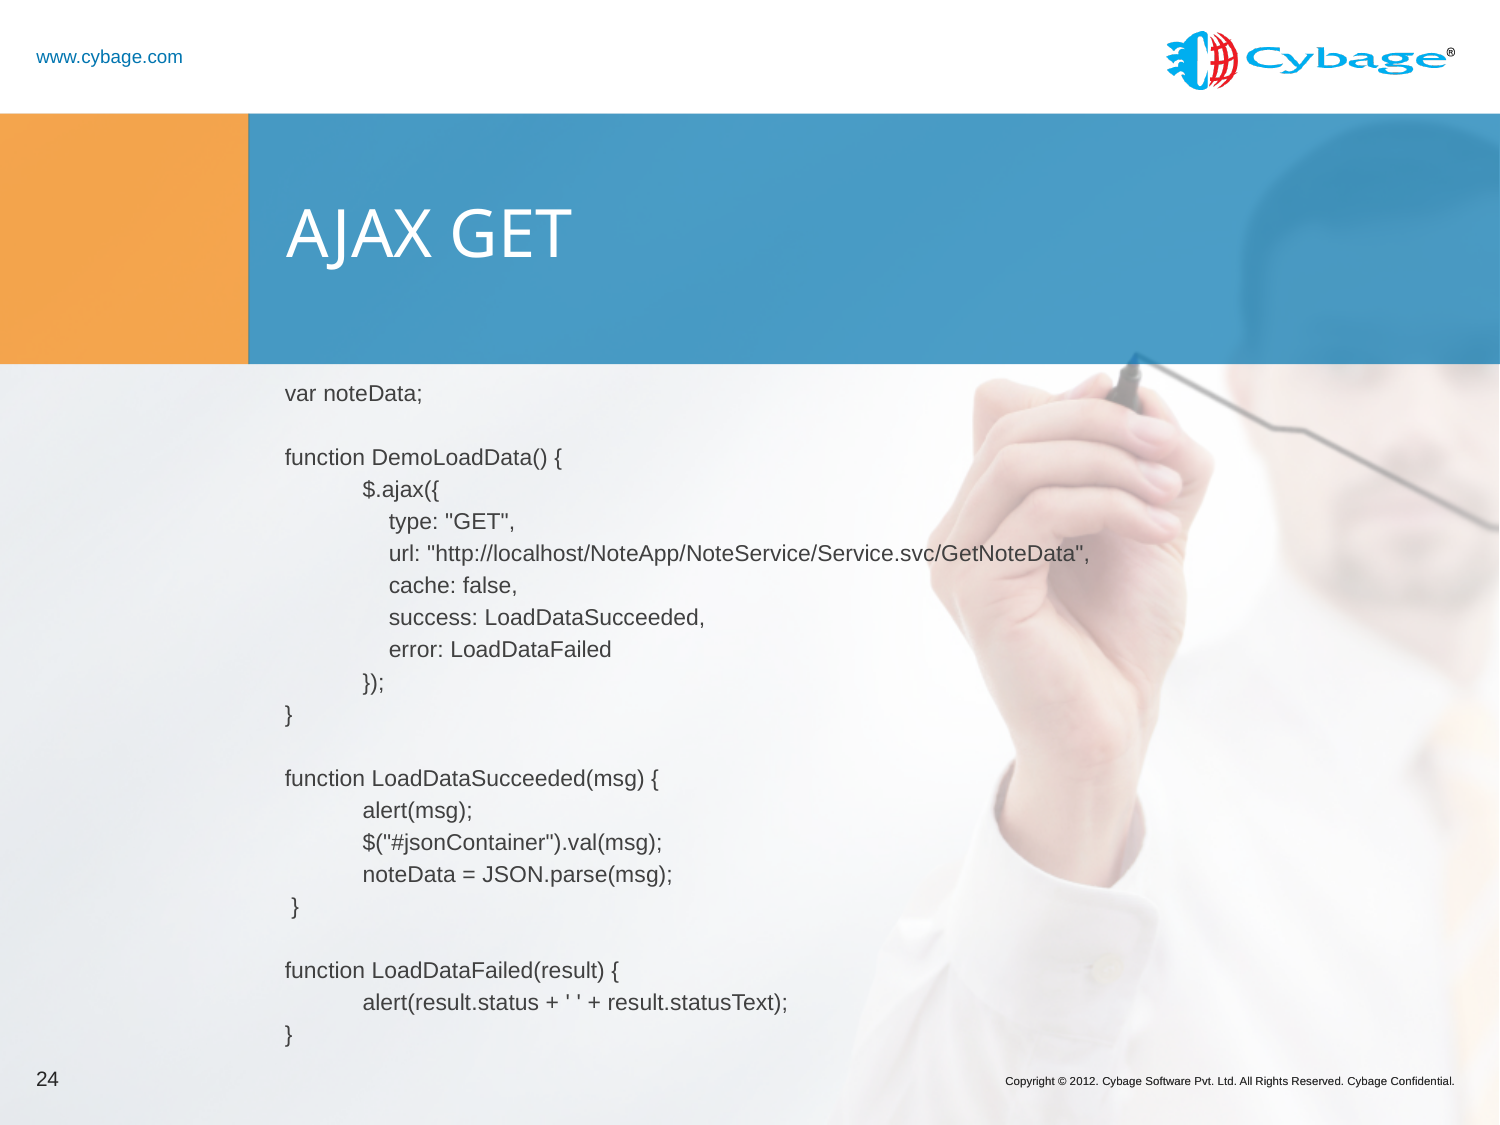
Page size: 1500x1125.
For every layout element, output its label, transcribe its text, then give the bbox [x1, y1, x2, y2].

list var noteData; function DemoLoadData() { $.ajax({ type: "GET", url: "http://localhost/NoteApp/NoteService/Service.svc/GetNoteData", cache: false, success: LoadDataSucceeded, error: LoadDataFailed }); } function LoadDataSucceeded(msg) { alert(msg); $("#jsonContainer").val(msg); noteData = JSON.parse(msg); } function LoadDataFailed(result) { alert(result.status + ' ' + result.statusText); } [269, 371, 1463, 1066]
title AJAX GET [272, 183, 1471, 277]
picture [1198, 31, 1455, 90]
slide_number 24 [21, 1048, 102, 1109]
picture [1166, 31, 1197, 90]
